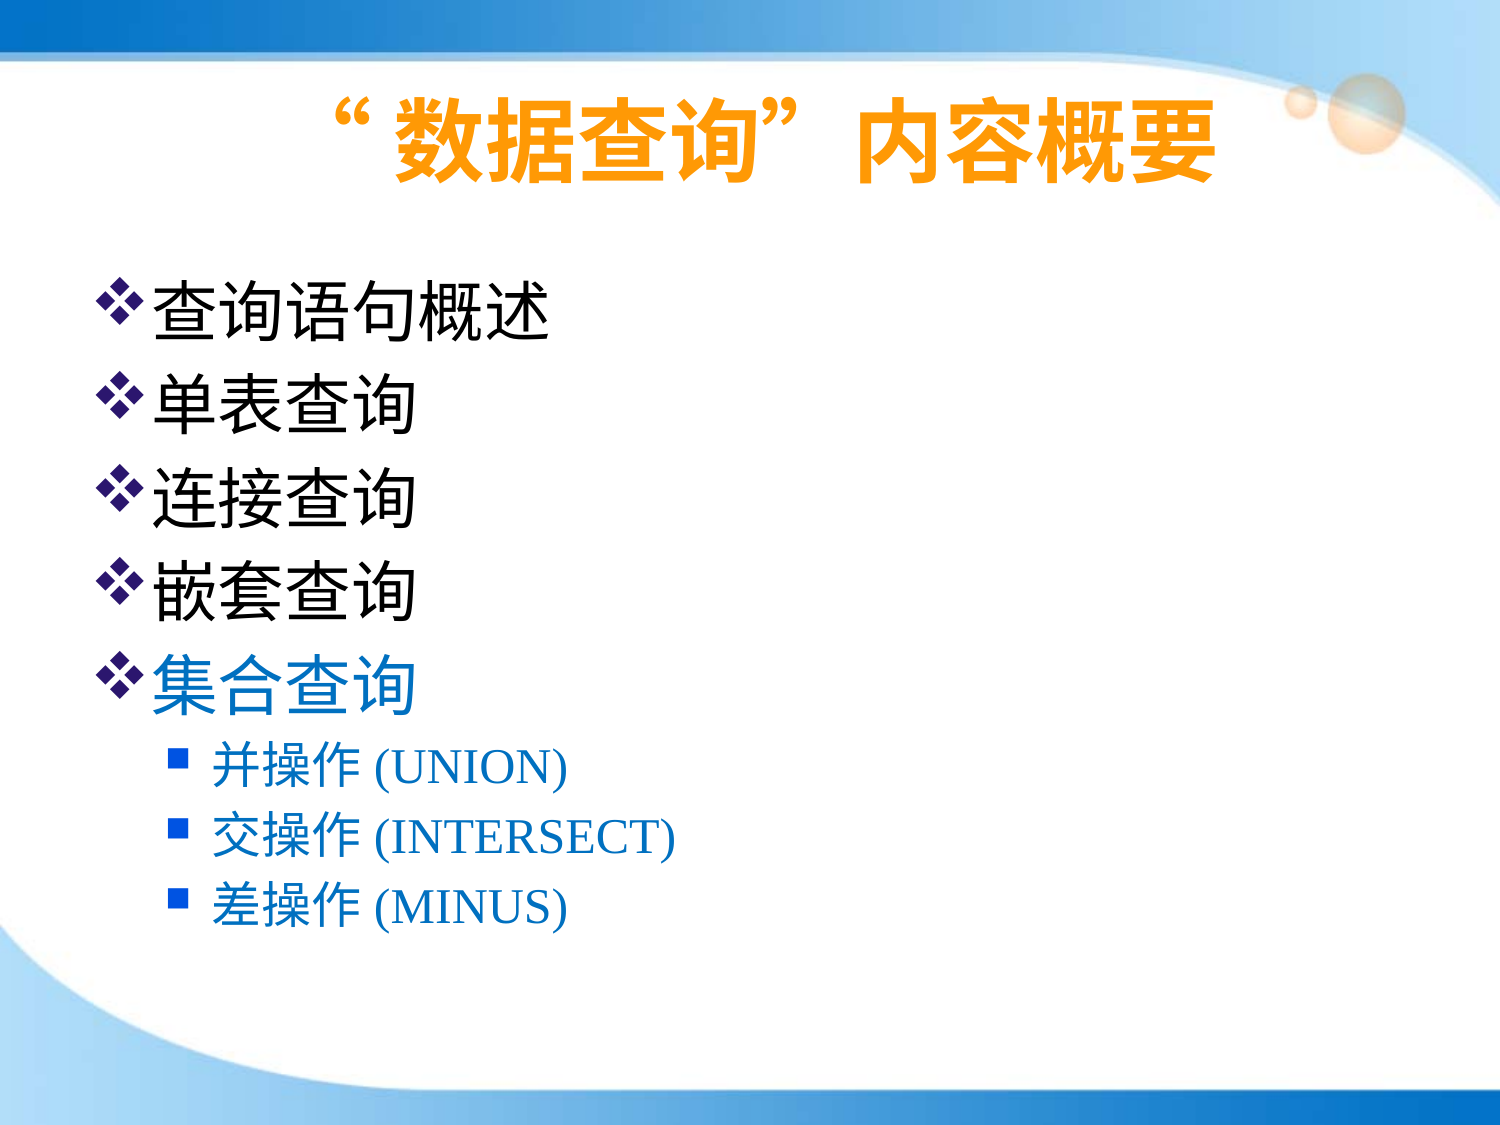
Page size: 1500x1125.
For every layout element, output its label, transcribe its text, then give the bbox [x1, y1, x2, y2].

list 查询语句概述 单表查询 连接查询 嵌套查询 集合查询 并操作(UNION) 交操作(INTERSECT) 差操作(MINUS) [74, 262, 1426, 1006]
picture [0, 0, 1500, 1125]
title “数据查询”内容概要 [75, 45, 1425, 233]
